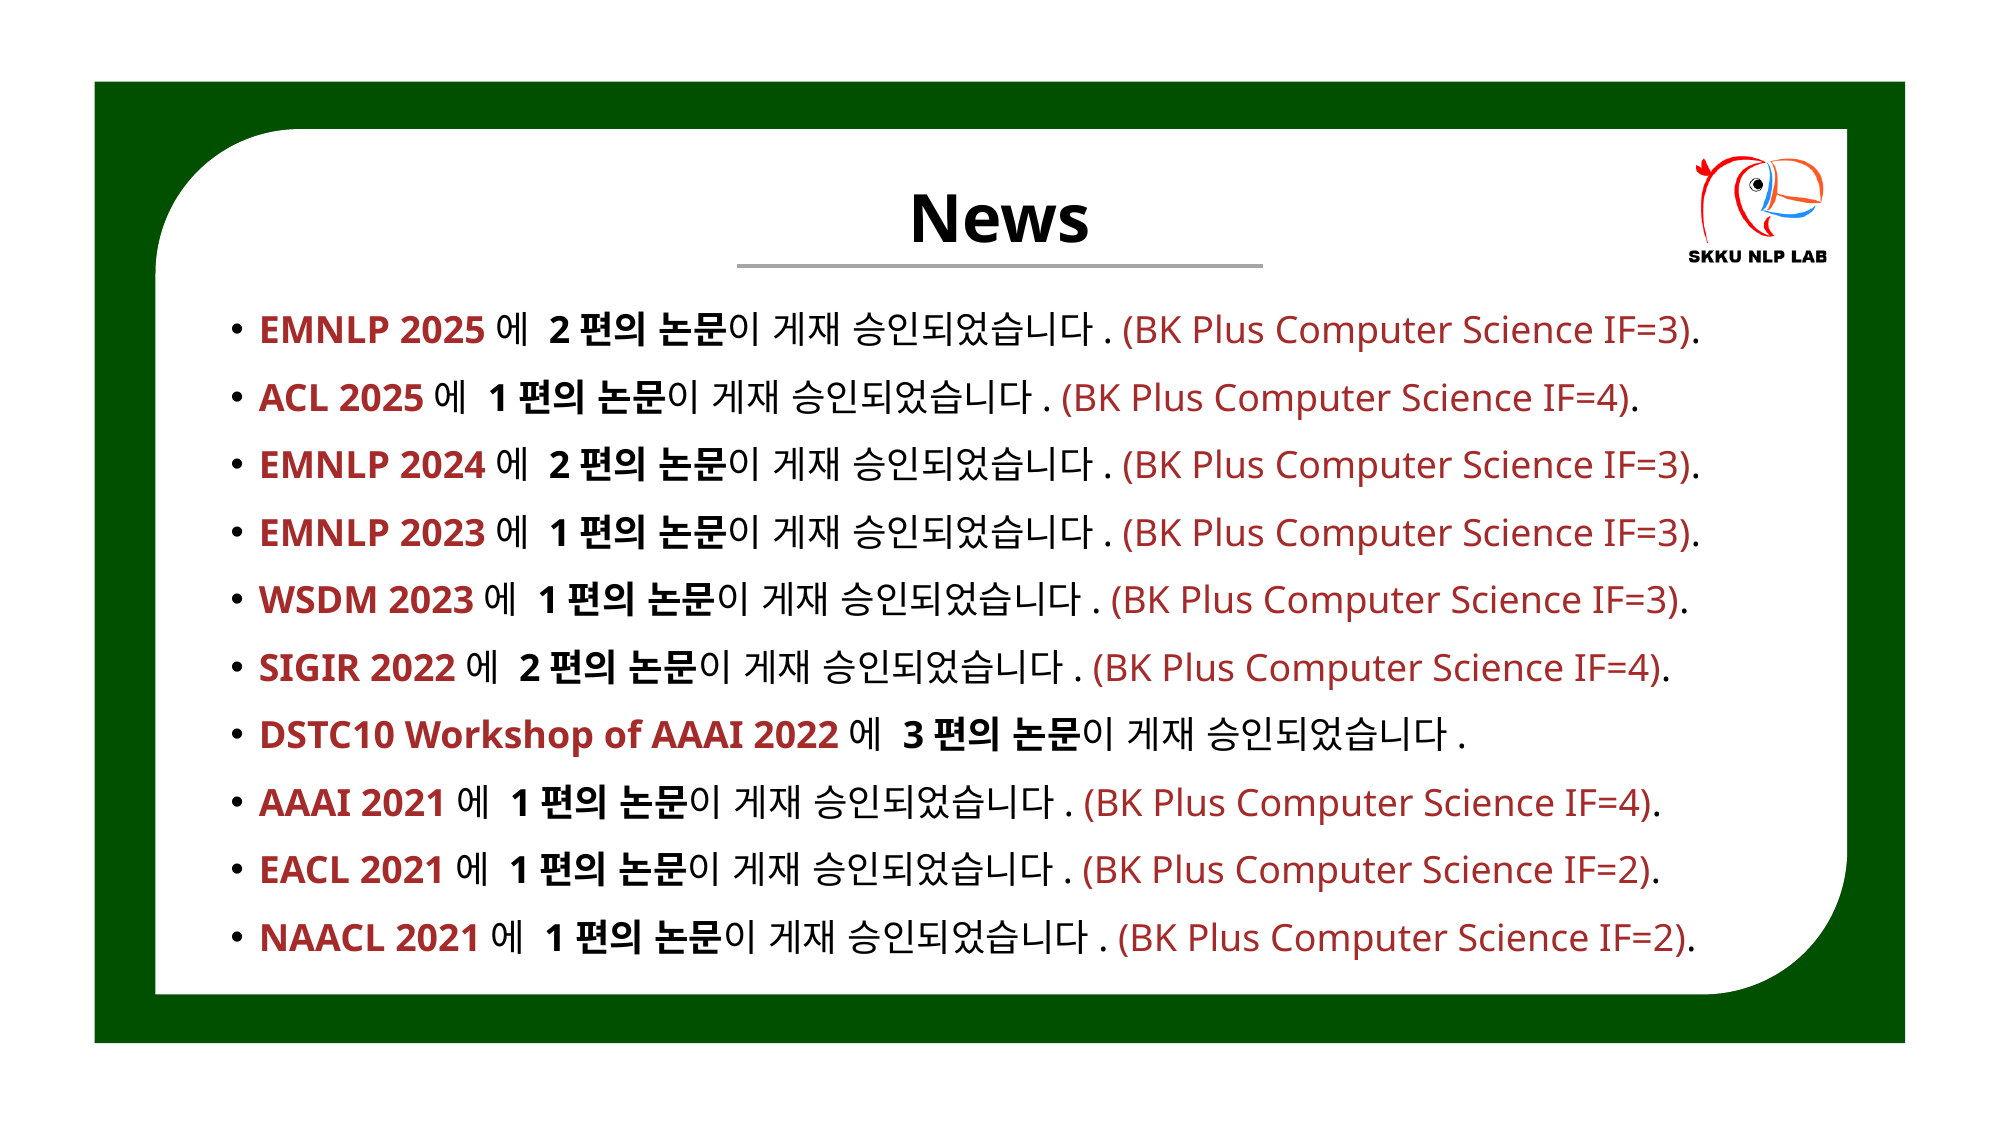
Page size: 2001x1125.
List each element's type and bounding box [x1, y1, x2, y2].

text_box [94, 81, 1906, 1044]
